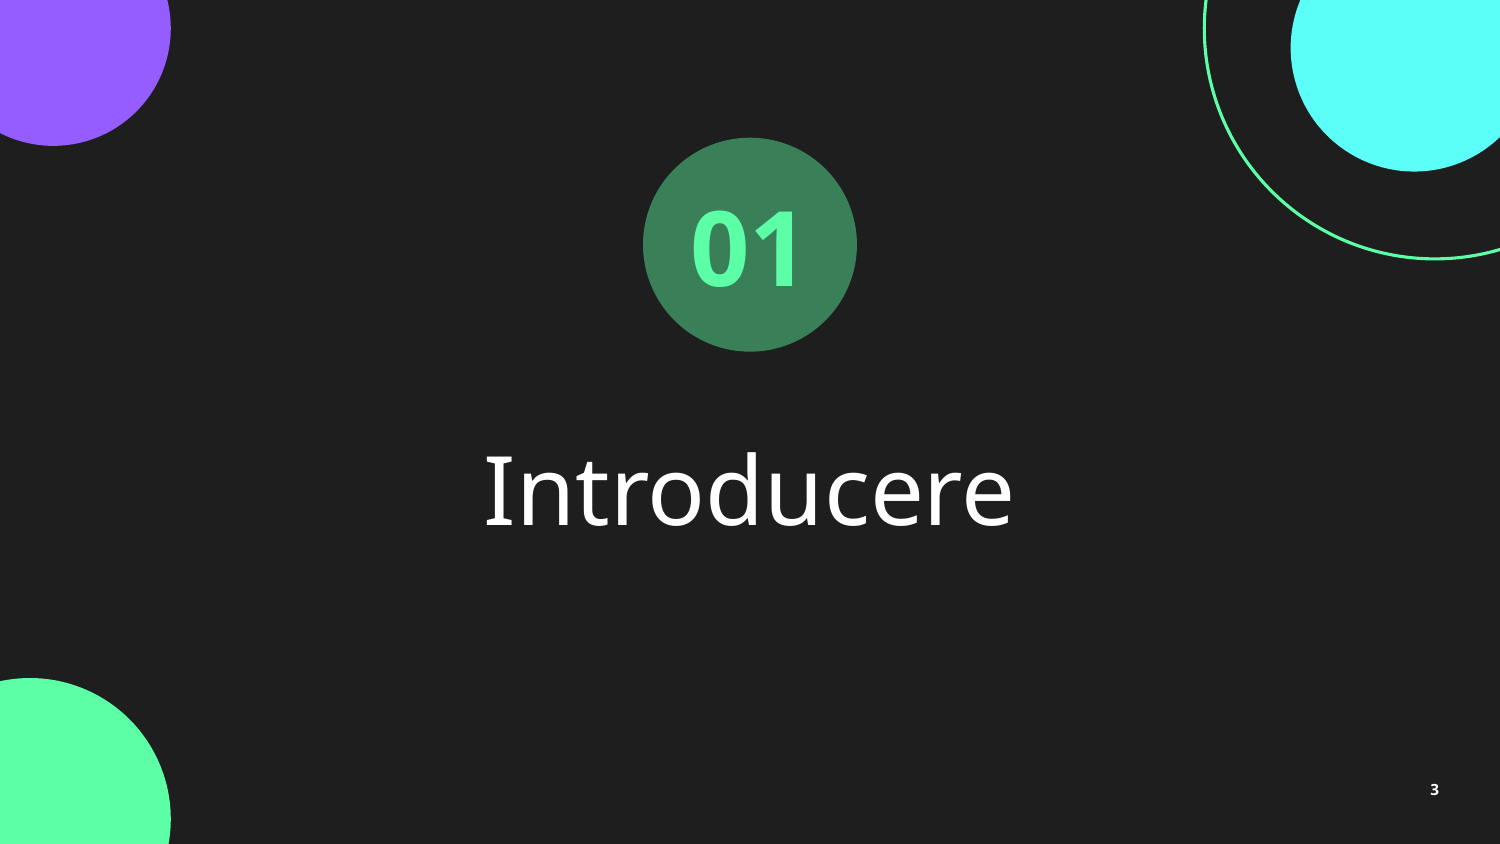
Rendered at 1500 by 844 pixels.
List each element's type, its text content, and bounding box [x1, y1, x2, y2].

text_box [846, 197, 857, 292]
title 01 [654, 181, 846, 308]
text_box [642, 197, 654, 292]
slide_number 3 [1389, 764, 1480, 816]
text_box [663, 308, 837, 352]
title Introducere [379, 380, 1121, 594]
text_box [664, 137, 836, 181]
